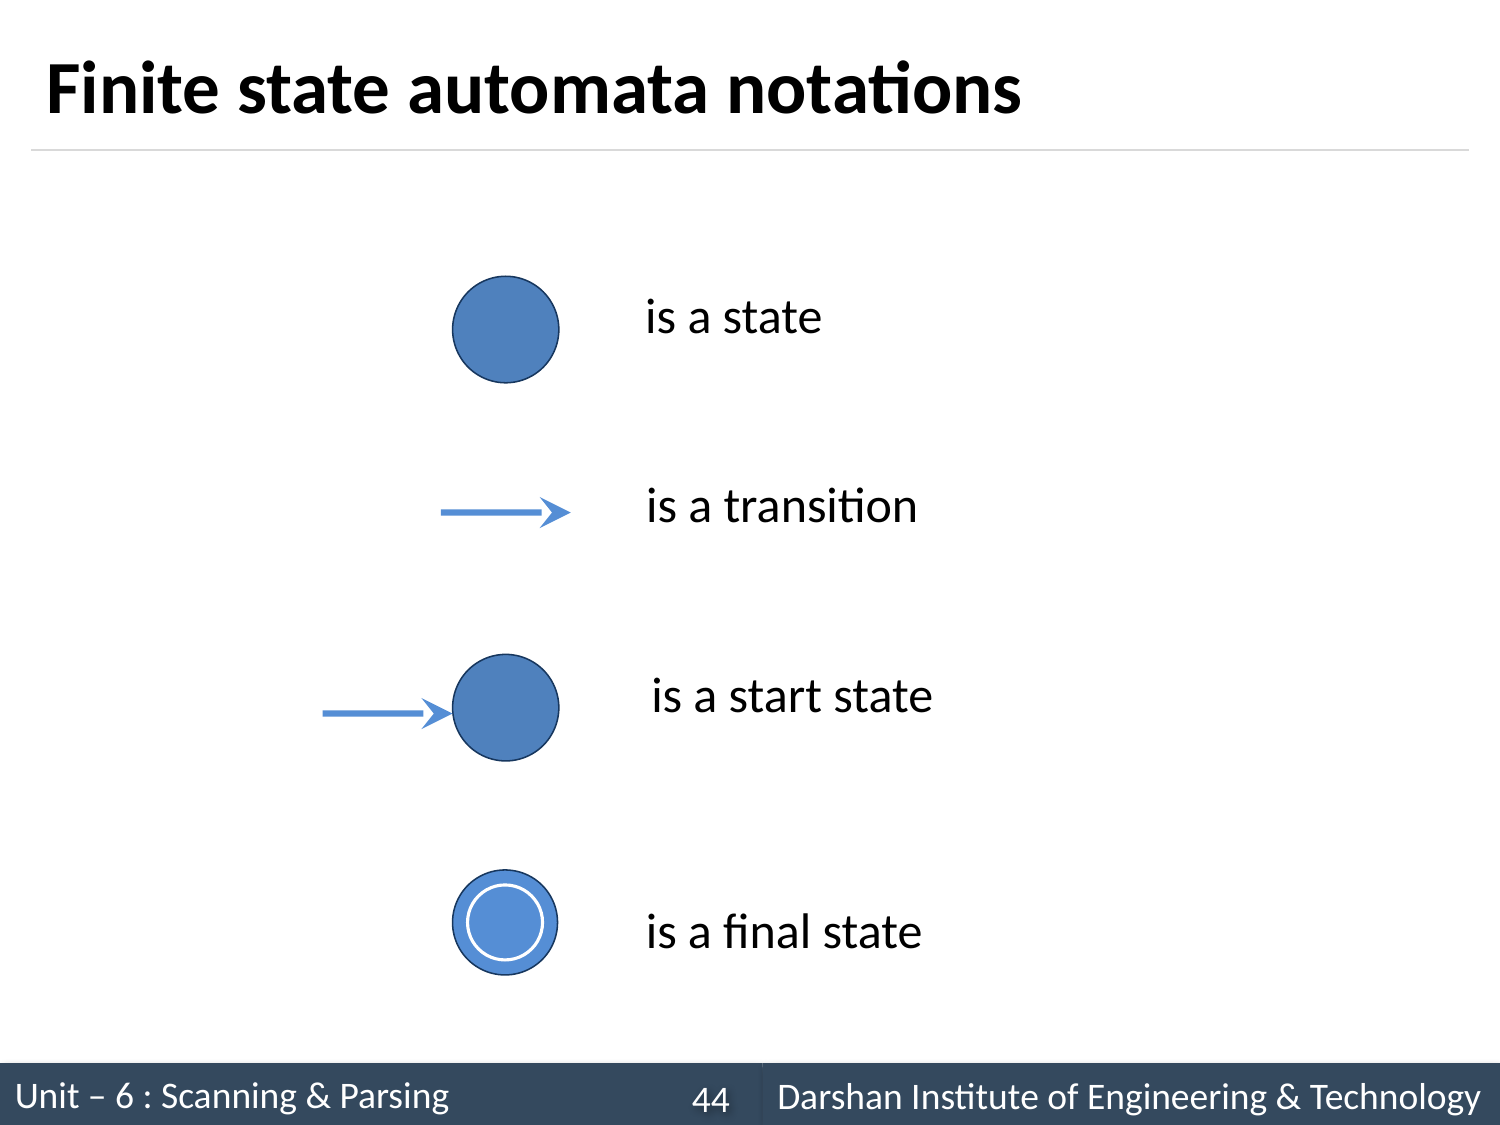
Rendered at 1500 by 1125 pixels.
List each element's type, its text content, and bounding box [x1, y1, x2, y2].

text_box is a state [630, 276, 838, 352]
text_box [452, 654, 559, 761]
text_box [452, 276, 559, 383]
text_box is a final state [631, 890, 938, 966]
text_box [550, 502, 571, 523]
text_box is a transition [631, 465, 934, 541]
text_box [452, 869, 558, 975]
title Finite state automata notations [31, 17, 1469, 150]
text_box [467, 884, 543, 960]
text_box [431, 703, 453, 724]
text_box is a start state [636, 654, 949, 730]
